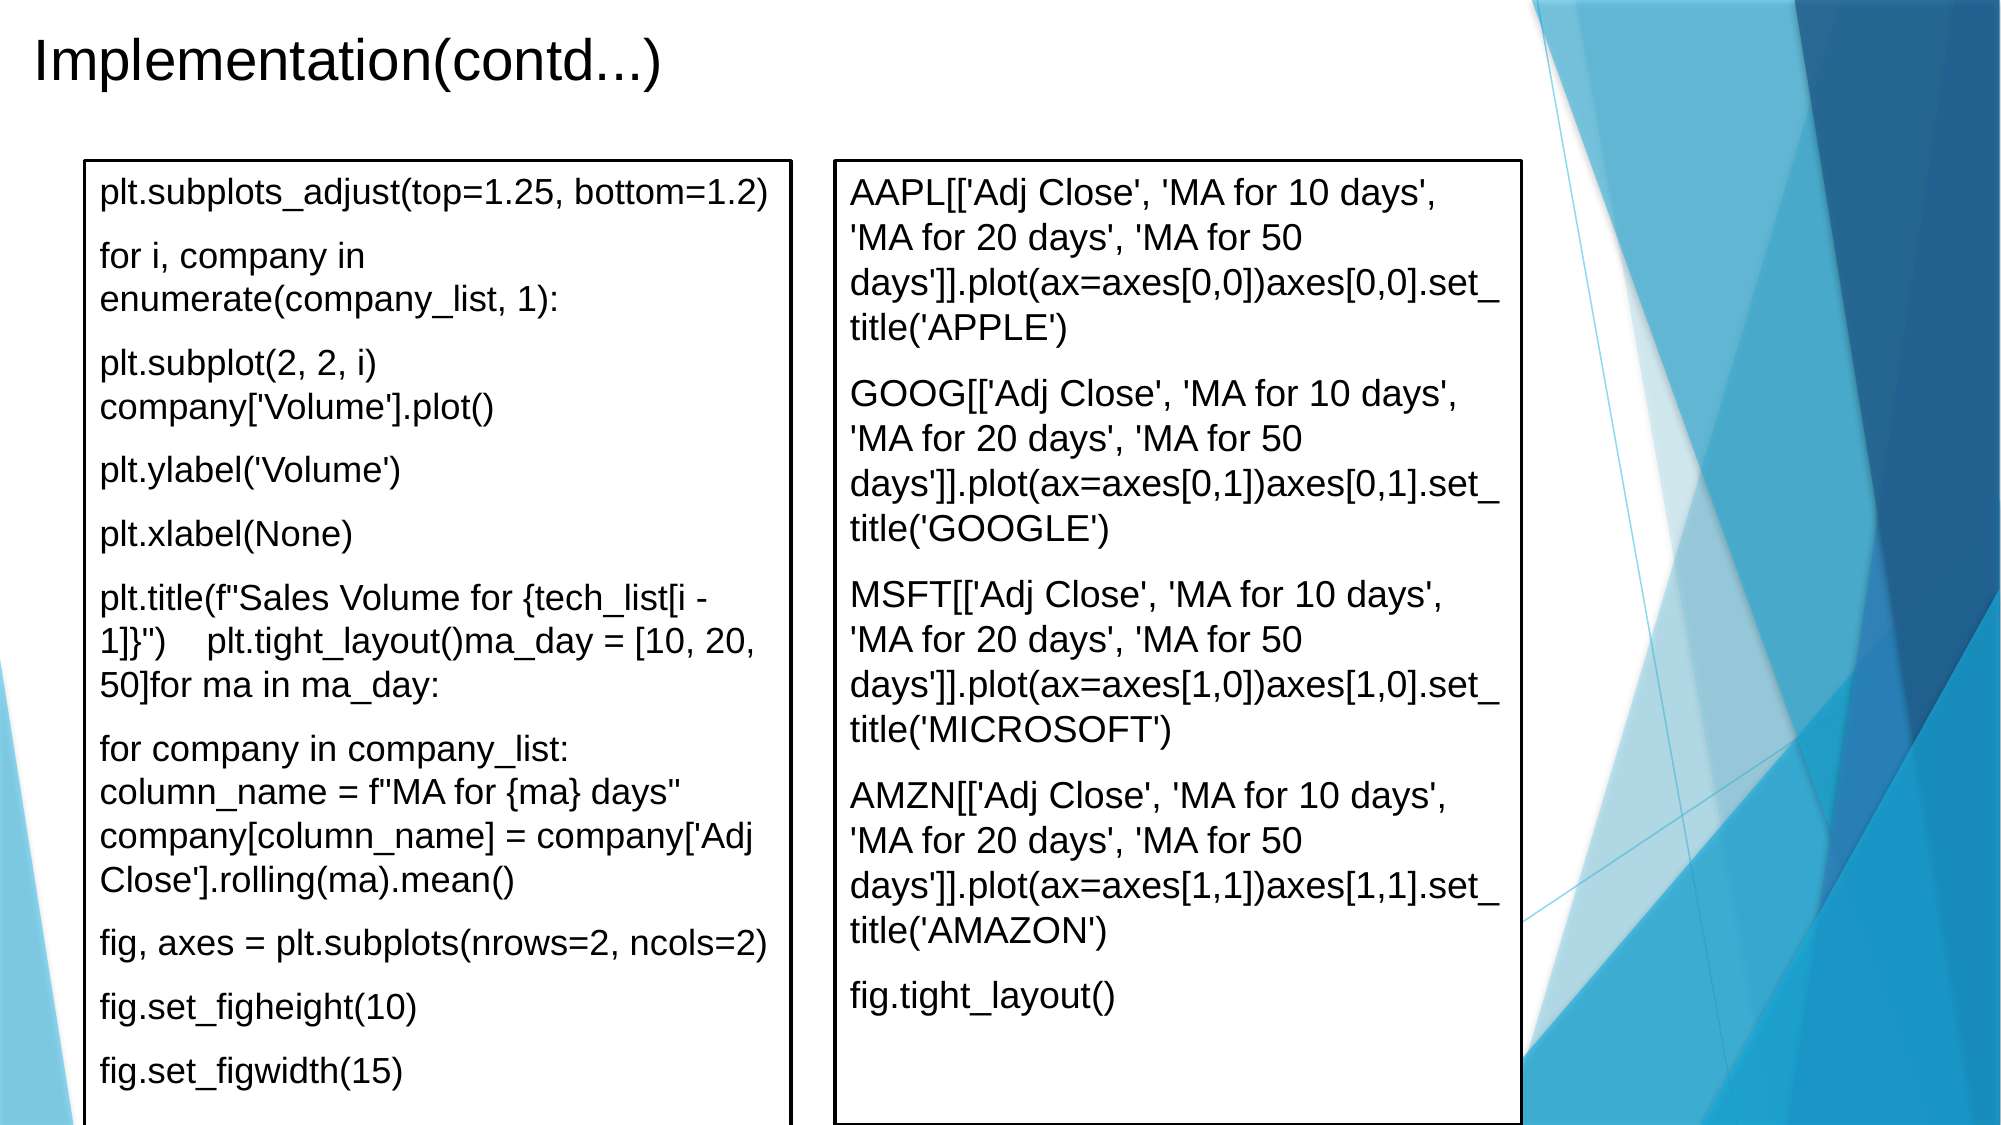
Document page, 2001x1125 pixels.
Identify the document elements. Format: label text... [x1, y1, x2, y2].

list plt.subplots_adjust(top=1.25, bottom=1.2) for i, company in enumerate(company_list, 1): plt.subplot(2, 2, i) company['Volume'].plot() plt.ylabel('Volume') plt.xlabel(None) plt.title(f"Sales Volume for {tech_list[i - 1]}") plt.tight_layout()ma_day = [10, 20, 50]for ma in ma_day: for company in company_list: column_name = f"MA for {ma} days" company[column_name] = company['Adj Close'].rolling(ma).mean() fig, axes = plt.subplots(nrows=2, ncols=2) fig.set_figheight(10) fig.set_figwidth(15) [83, 159, 793, 1125]
list AAPL[['Adj Close', 'MA for 10 days', 'MA for 20 days', 'MA for 50 days']].plot(ax=axes[0,0])axes[0,0].set_title('APPLE') GOOG[['Adj Close', 'MA for 10 days', 'MA for 20 days', 'MA for 50 days']].plot(ax=axes[0,1])axes[0,1].set_title('GOOGLE') MSFT[['Adj Close', 'MA for 10 days', 'MA for 20 days', 'MA for 50 days']].plot(ax=axes[1,0])axes[1,0].set_title('MICROSOFT') AMZN[['Adj Close', 'MA for 10 days', 'MA for 20 days', 'MA for 50 days']].plot(ax=axes[1,1])axes[1,1].set_title('AMAZON') fig.tight_layout() [833, 159, 1523, 1125]
title Implementation(contd...) [19, 14, 1522, 121]
